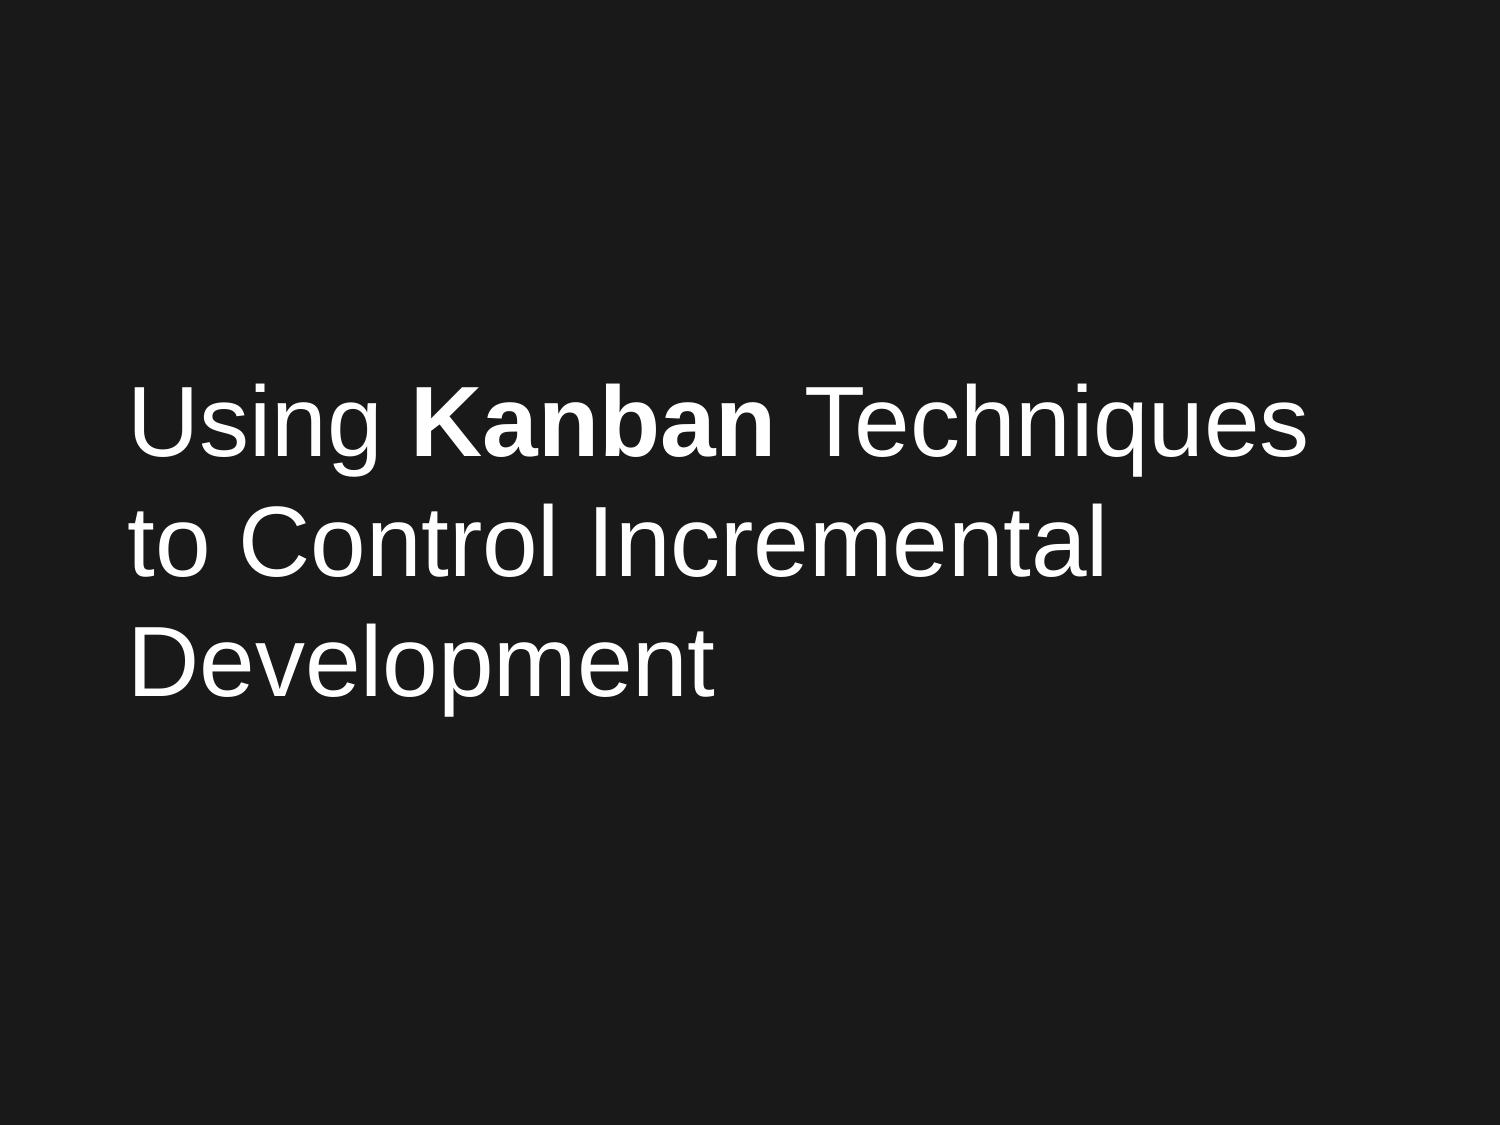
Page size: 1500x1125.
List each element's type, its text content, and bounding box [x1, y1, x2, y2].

title Using Kanban Techniques to Control Incremental Development [112, 349, 1388, 591]
